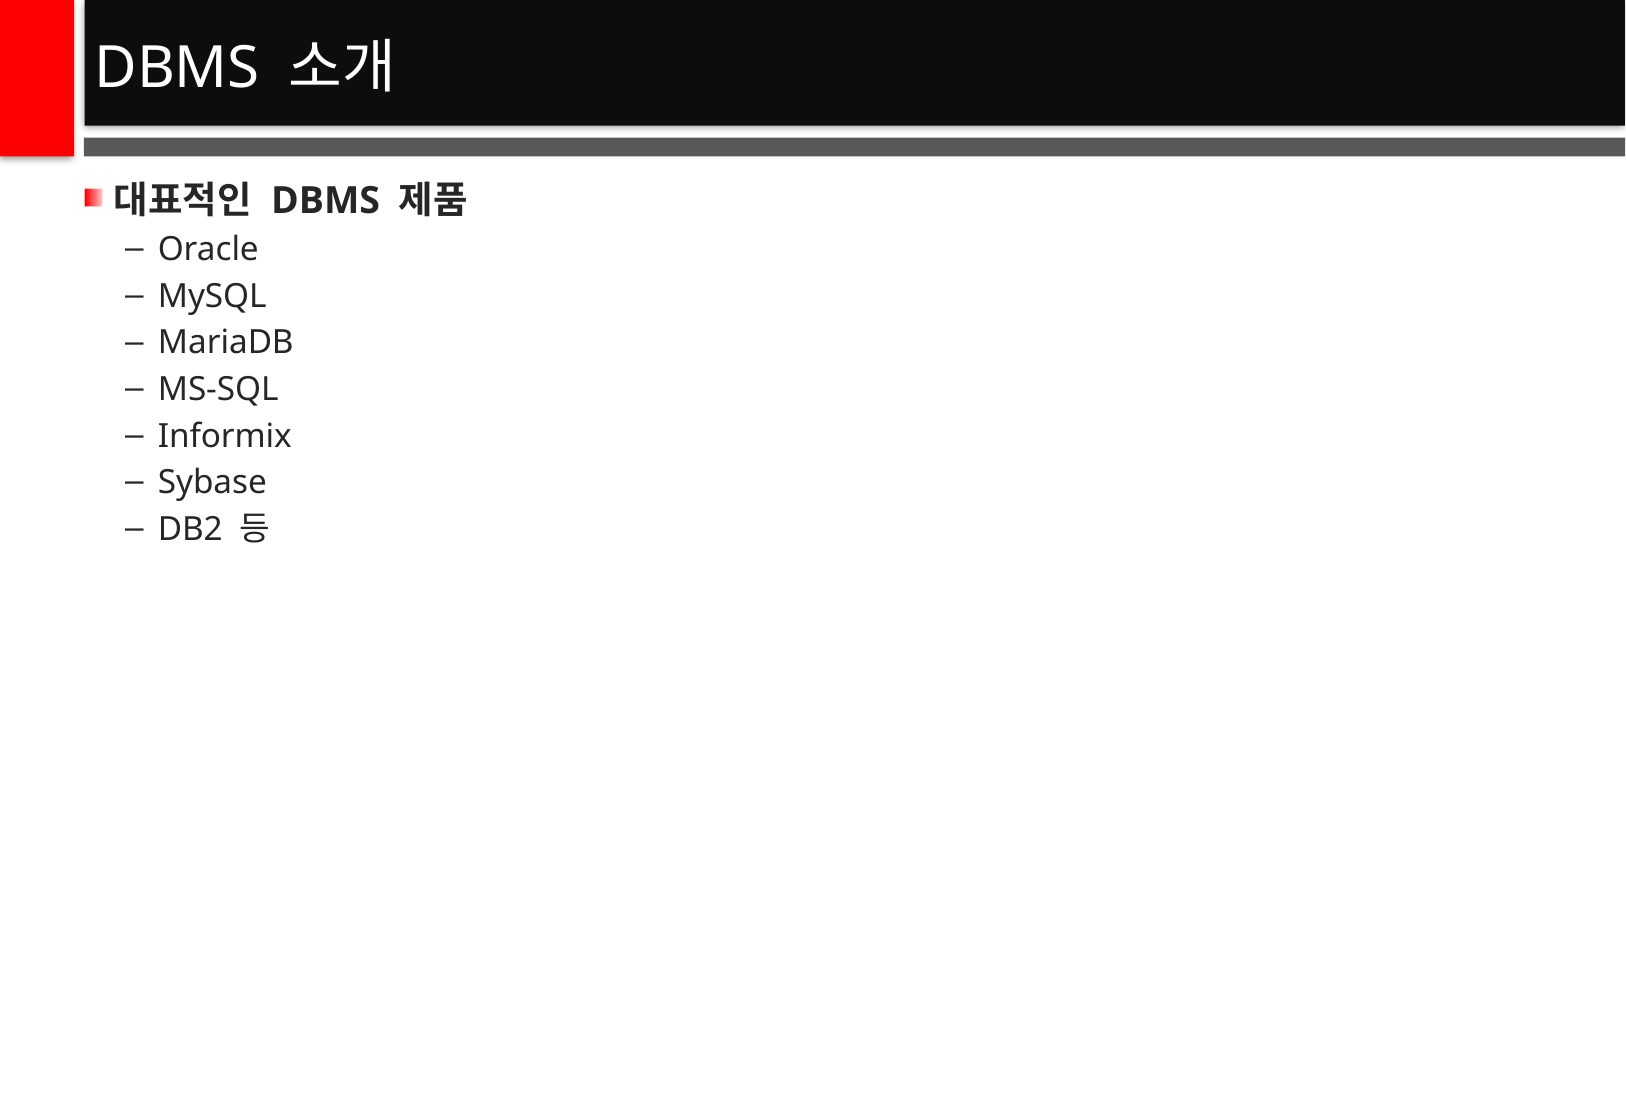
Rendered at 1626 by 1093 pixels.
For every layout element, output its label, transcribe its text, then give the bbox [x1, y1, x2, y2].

picture [83, 187, 105, 209]
list 대표적인 DBMS 제품 Oracle MySQL MariaDB MS-SQL Informix Sybase DB2 등 [68, 168, 1569, 1036]
title DBMS 소개 [79, 3, 1625, 126]
